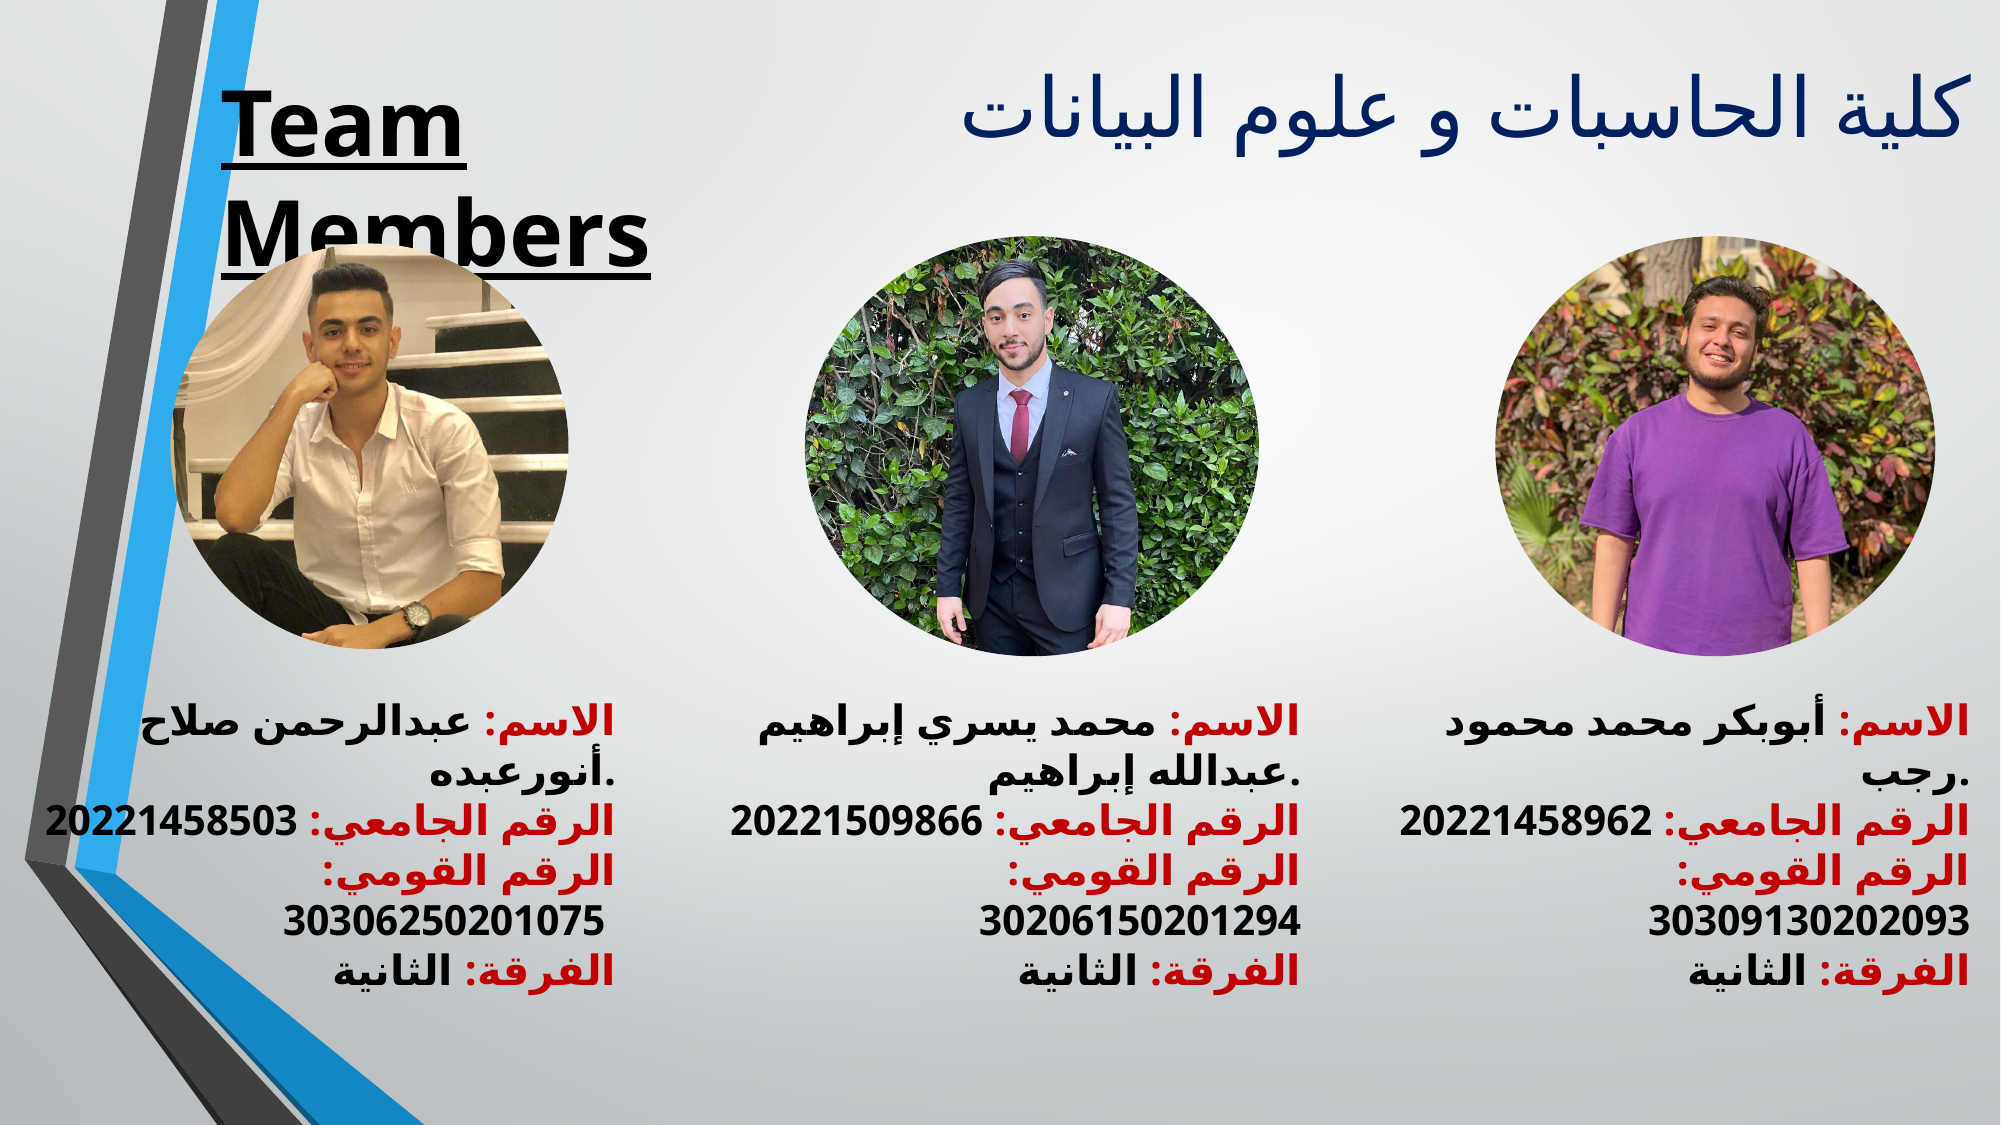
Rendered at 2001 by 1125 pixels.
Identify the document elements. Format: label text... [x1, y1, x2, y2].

picture [1495, 235, 1936, 657]
picture [804, 235, 1260, 657]
text_box الاسم: أبوبكر محمد محمود رجب. الرقم الجامعي: 20221458962 الرقم القومي: 30309130202093 الفرقة: الثانية [1353, 686, 1986, 1002]
text_box الاسم: محمد يسري إبراهيم عبدالله إبراهيم. الرقم الجامعي: 20221509866 الرقم القومي: 30206150201294 الفرقة: الثانية [684, 686, 1317, 1002]
text_box الاسم: عبدالرحمن صلاح أنورعبده. الرقم الجامعي: 20221458503 الرقم القومي: 30306250201075 الفرقة: الثانية [0, 686, 631, 1002]
text_box Team Members [205, 57, 870, 292]
picture [170, 243, 569, 650]
text_box كلية الحاسبات و علوم البيانات [930, 46, 2000, 162]
